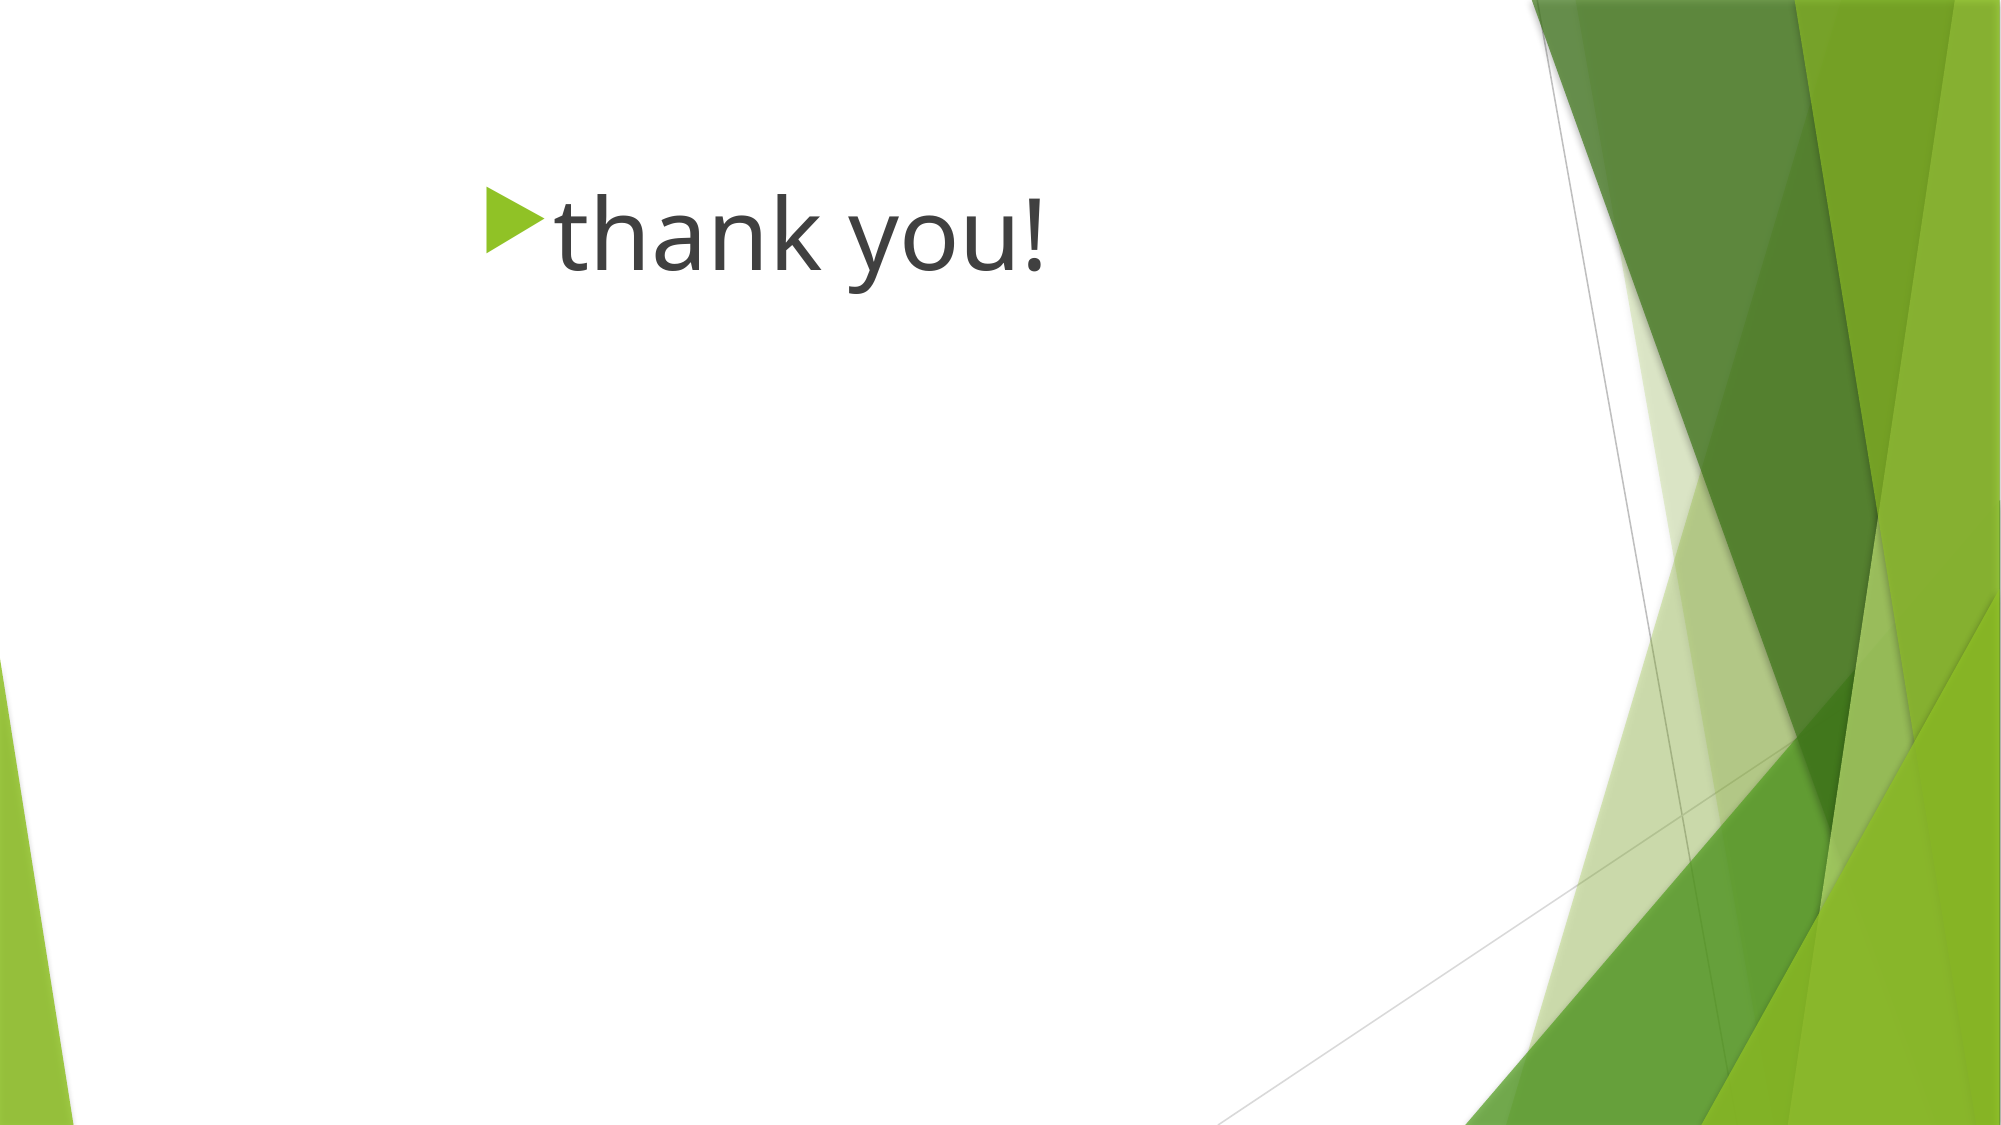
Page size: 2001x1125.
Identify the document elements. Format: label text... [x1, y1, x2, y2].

list thank you! [464, 163, 1162, 343]
